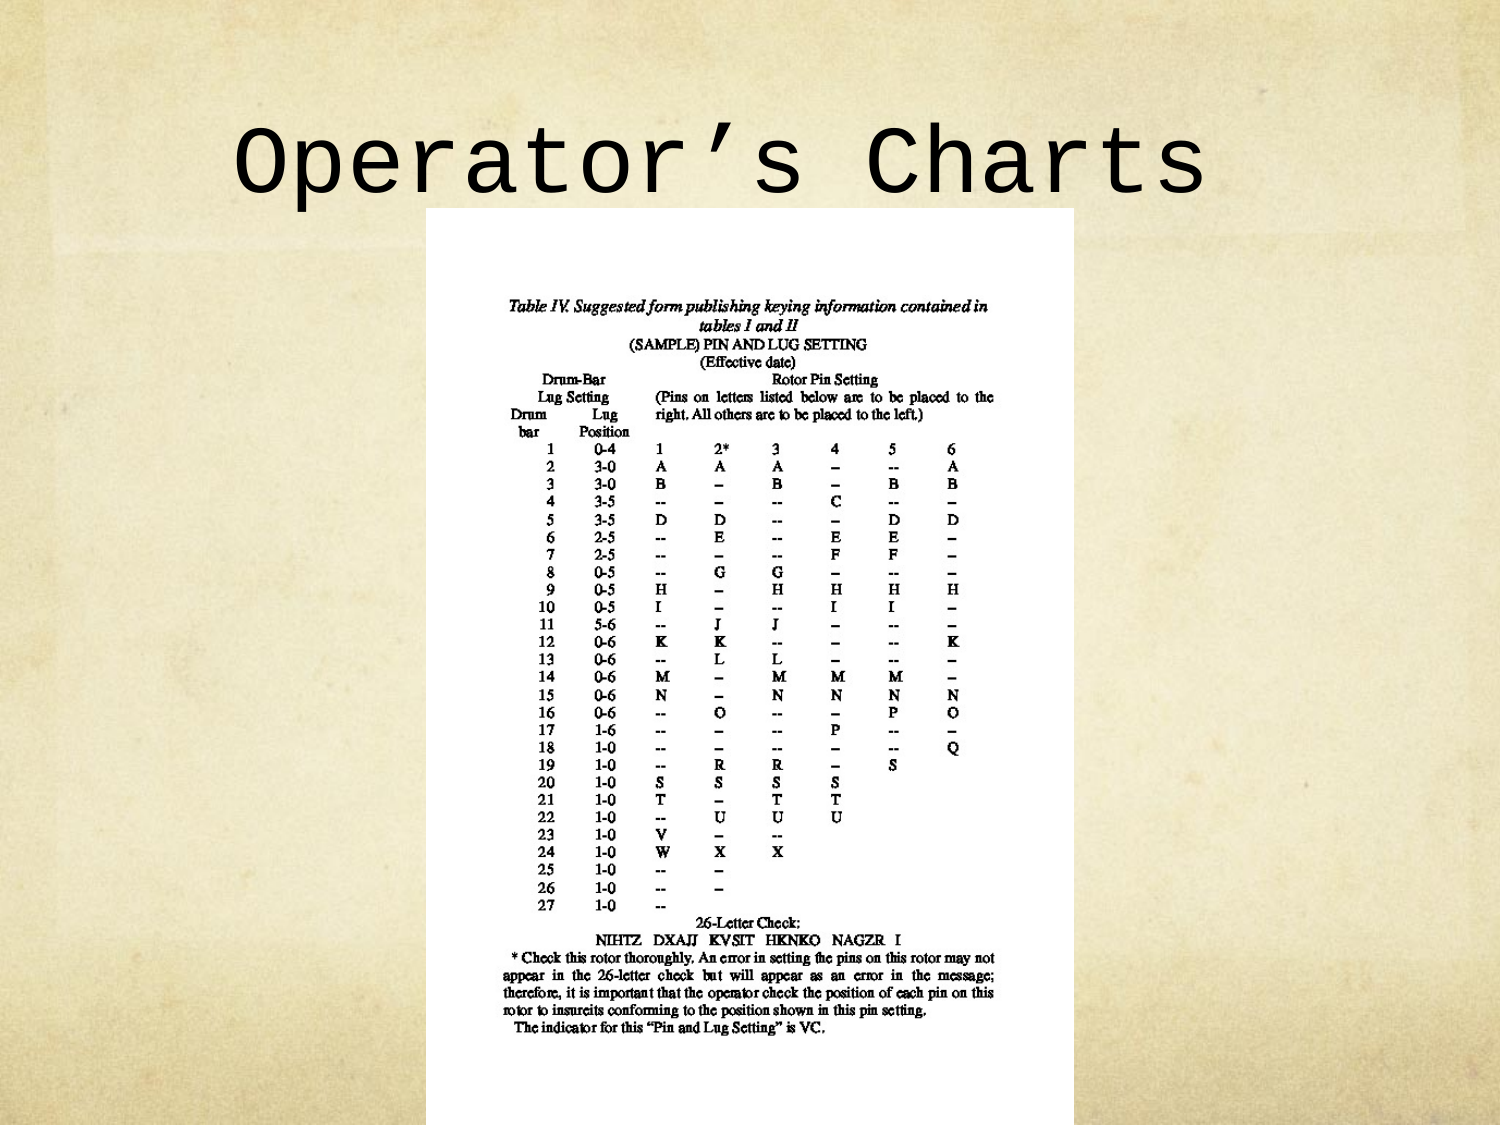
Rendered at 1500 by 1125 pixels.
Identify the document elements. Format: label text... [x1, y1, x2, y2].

picture [0, 0, 1500, 1125]
title Operator’s Charts [150, 82, 1350, 225]
